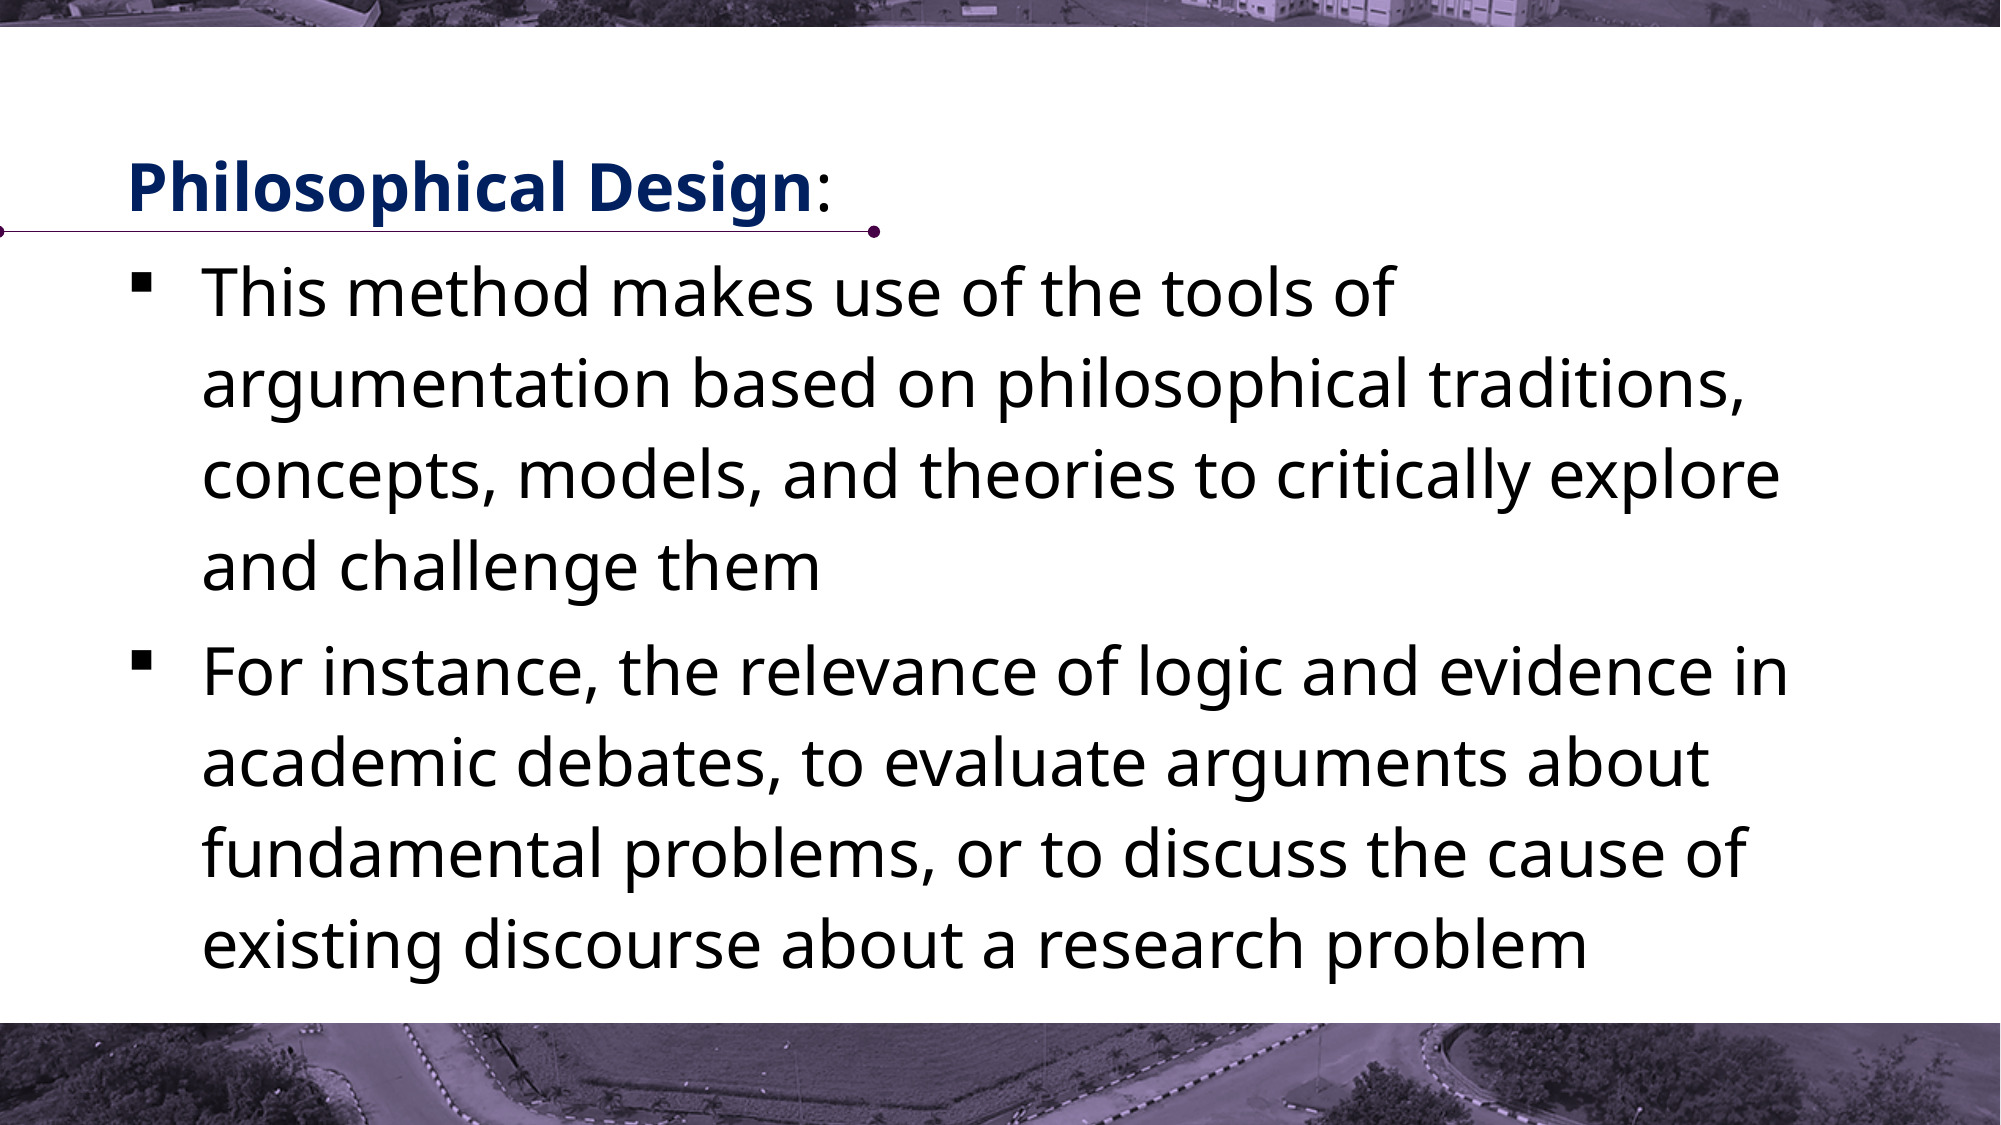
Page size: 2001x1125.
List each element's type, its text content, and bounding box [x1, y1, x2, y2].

list Philosophical Design: This method makes use of the tools of argumentation based on philosophical traditions, concepts, models, and theories to critically explore and challenge them For instance, the relevance of logic and evidence in academic debates, to evaluate arguments about fundamental problems, or to discuss the cause of existing discourse about a research problem [111, 87, 1890, 1029]
